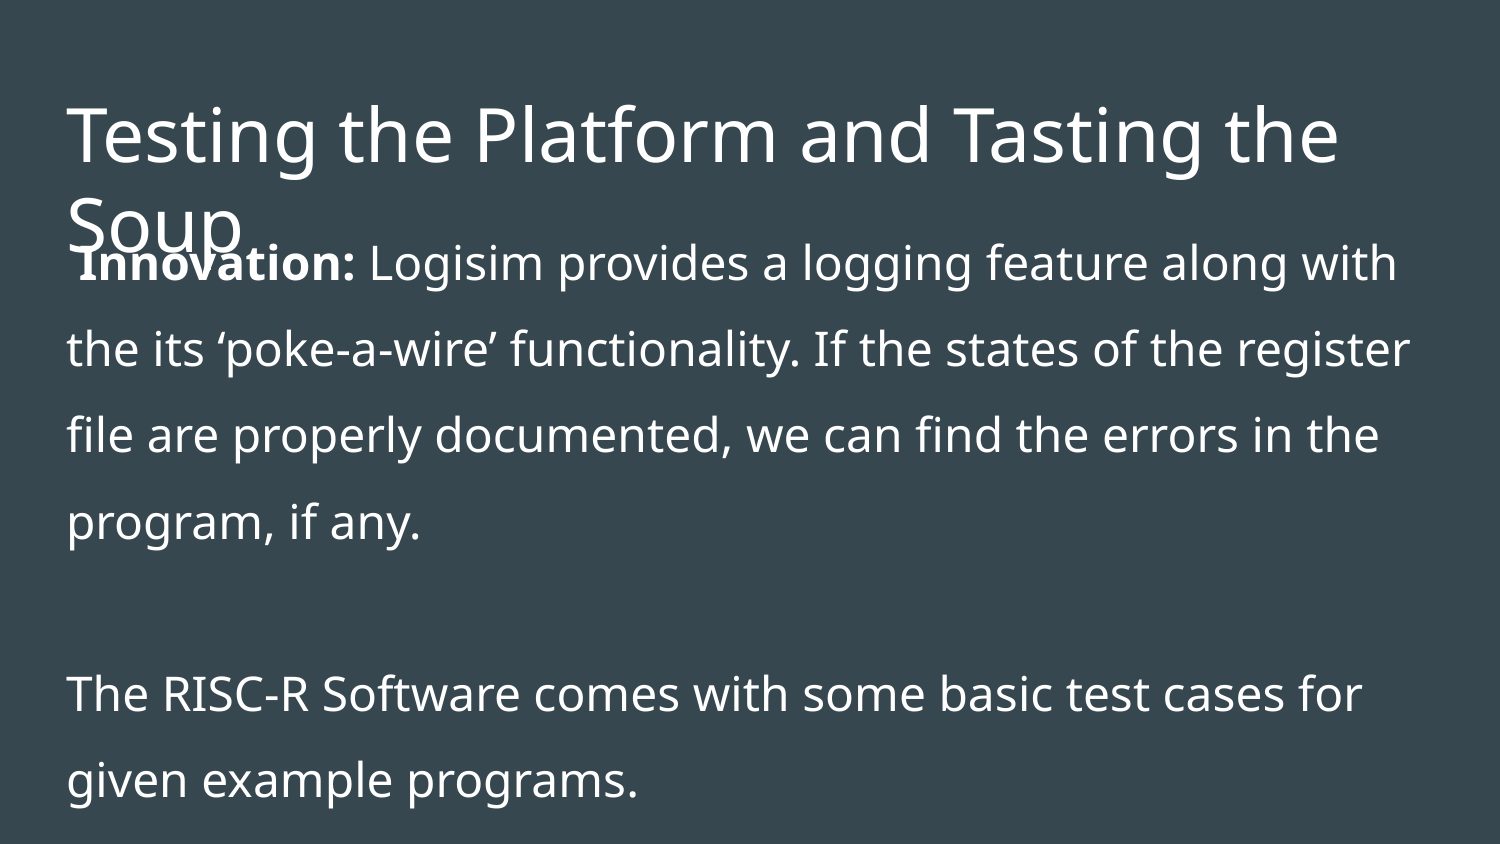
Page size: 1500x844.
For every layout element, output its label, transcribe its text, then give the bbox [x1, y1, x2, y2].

list Innovation: Logisim provides a logging feature along with the its ‘poke-a-wire’ functionality. If the states of the register file are properly documented, we can find the errors in the program, if any. The RISC-R Software comes with some basic test cases for given example programs. [51, 189, 1449, 750]
title Testing the Platform and Tasting the Soup [51, 72, 1449, 167]
